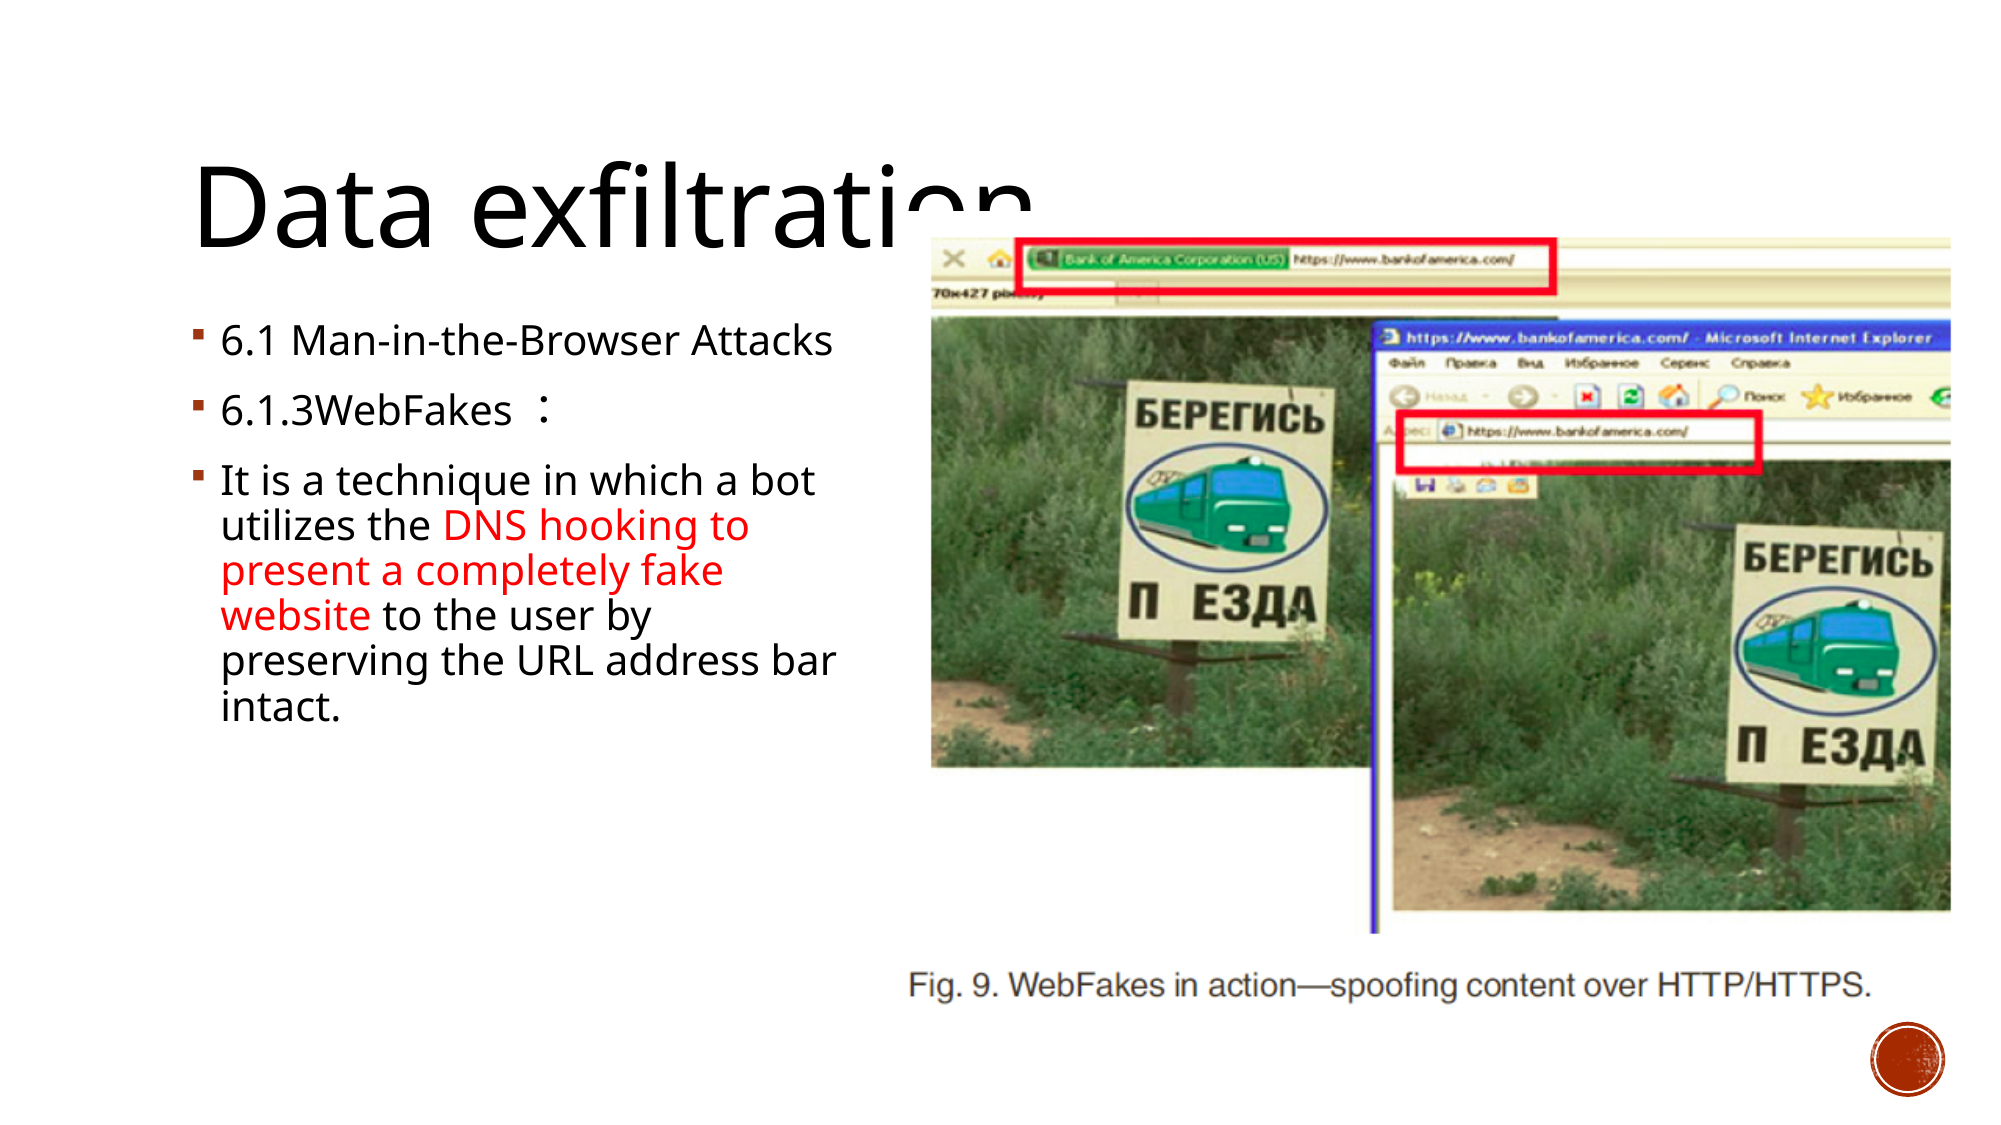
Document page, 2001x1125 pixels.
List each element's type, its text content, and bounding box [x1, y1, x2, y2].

picture [908, 211, 1973, 1017]
title Data exfiltration [175, 79, 1826, 344]
list 6.1 Man-in-the-Browser Attacks 6.1.3WebFakes： It is a technique in which a bot utilizes the DNS hooking to present a completely fake website to the user by preserving the URL address bar intact. [175, 312, 877, 977]
